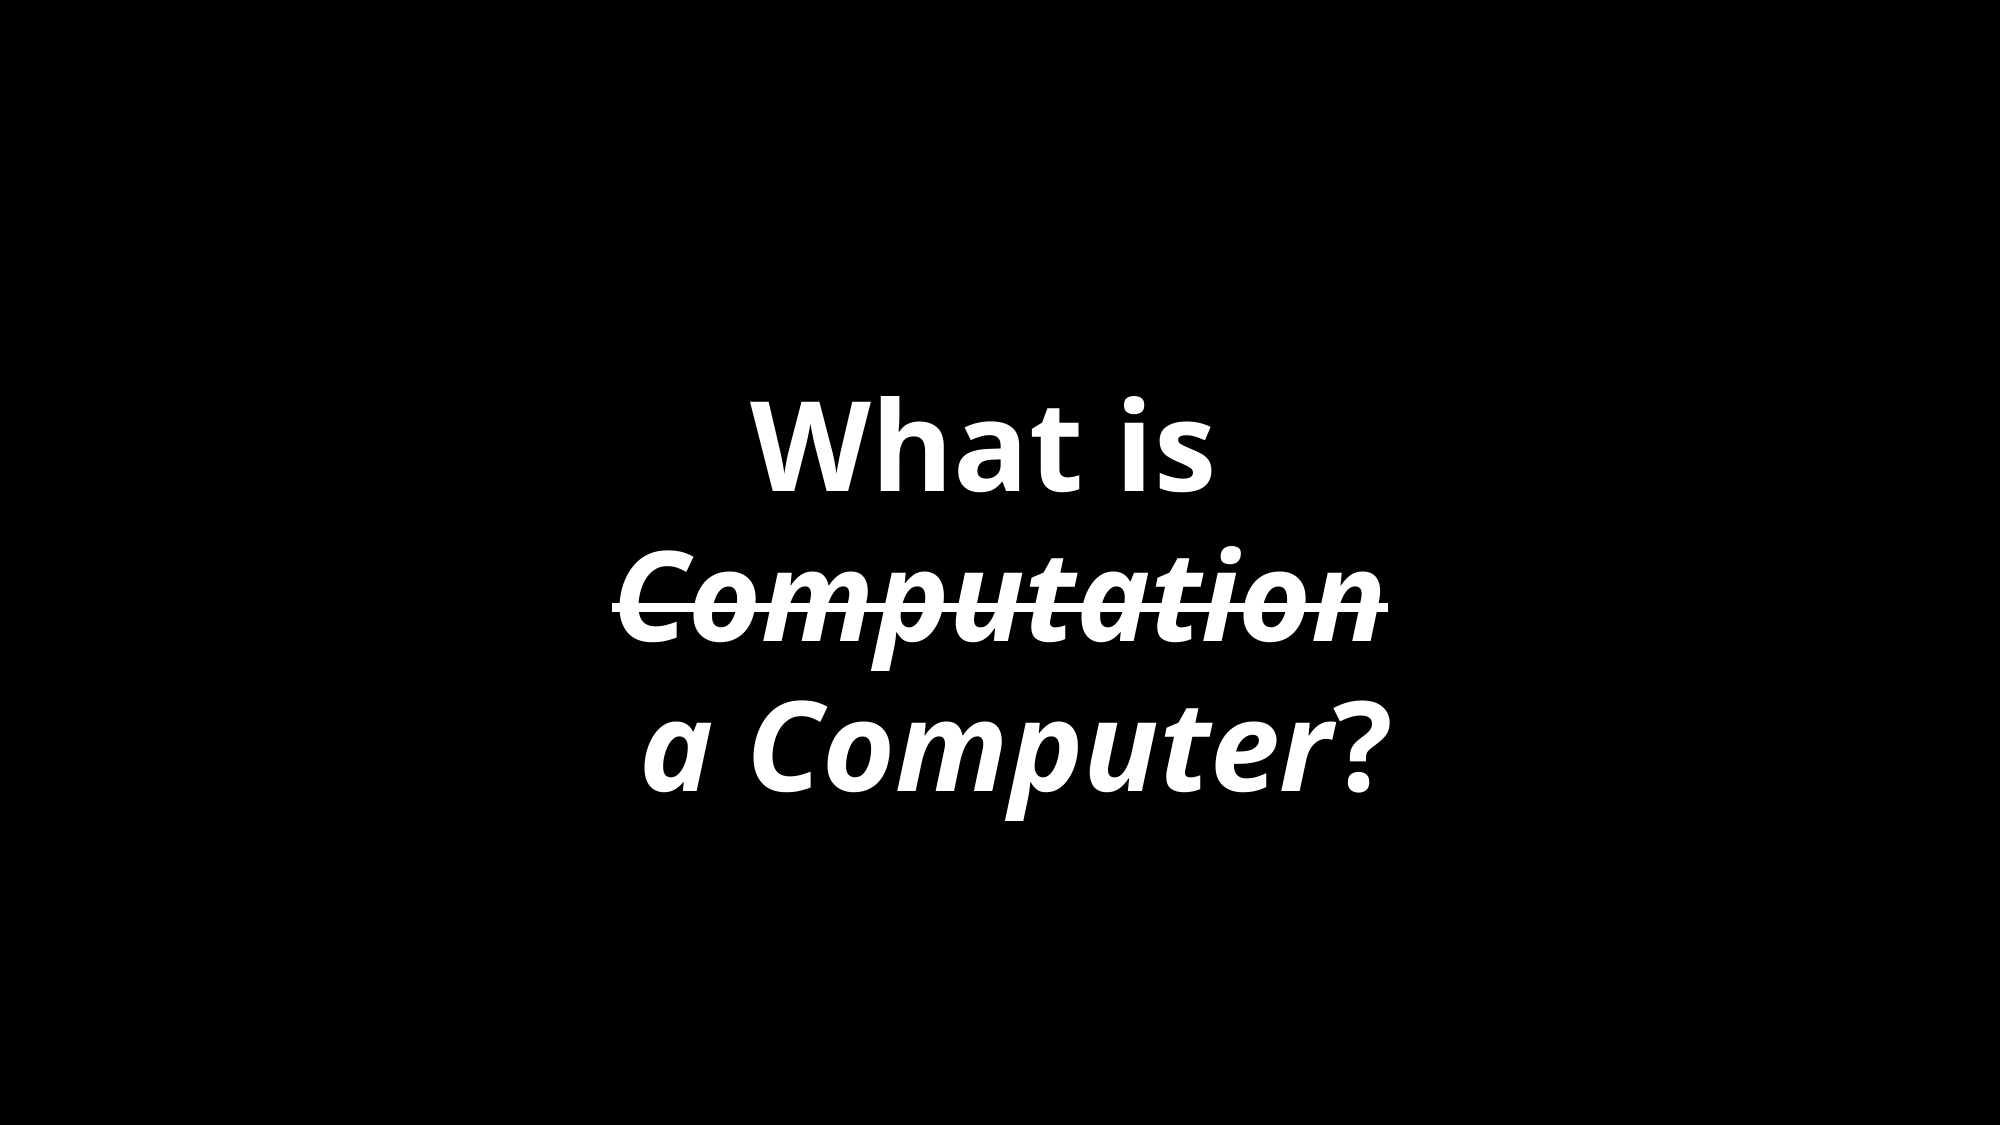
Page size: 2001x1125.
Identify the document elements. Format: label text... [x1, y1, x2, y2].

text_box What is Computation a Computer? [371, 359, 1629, 824]
